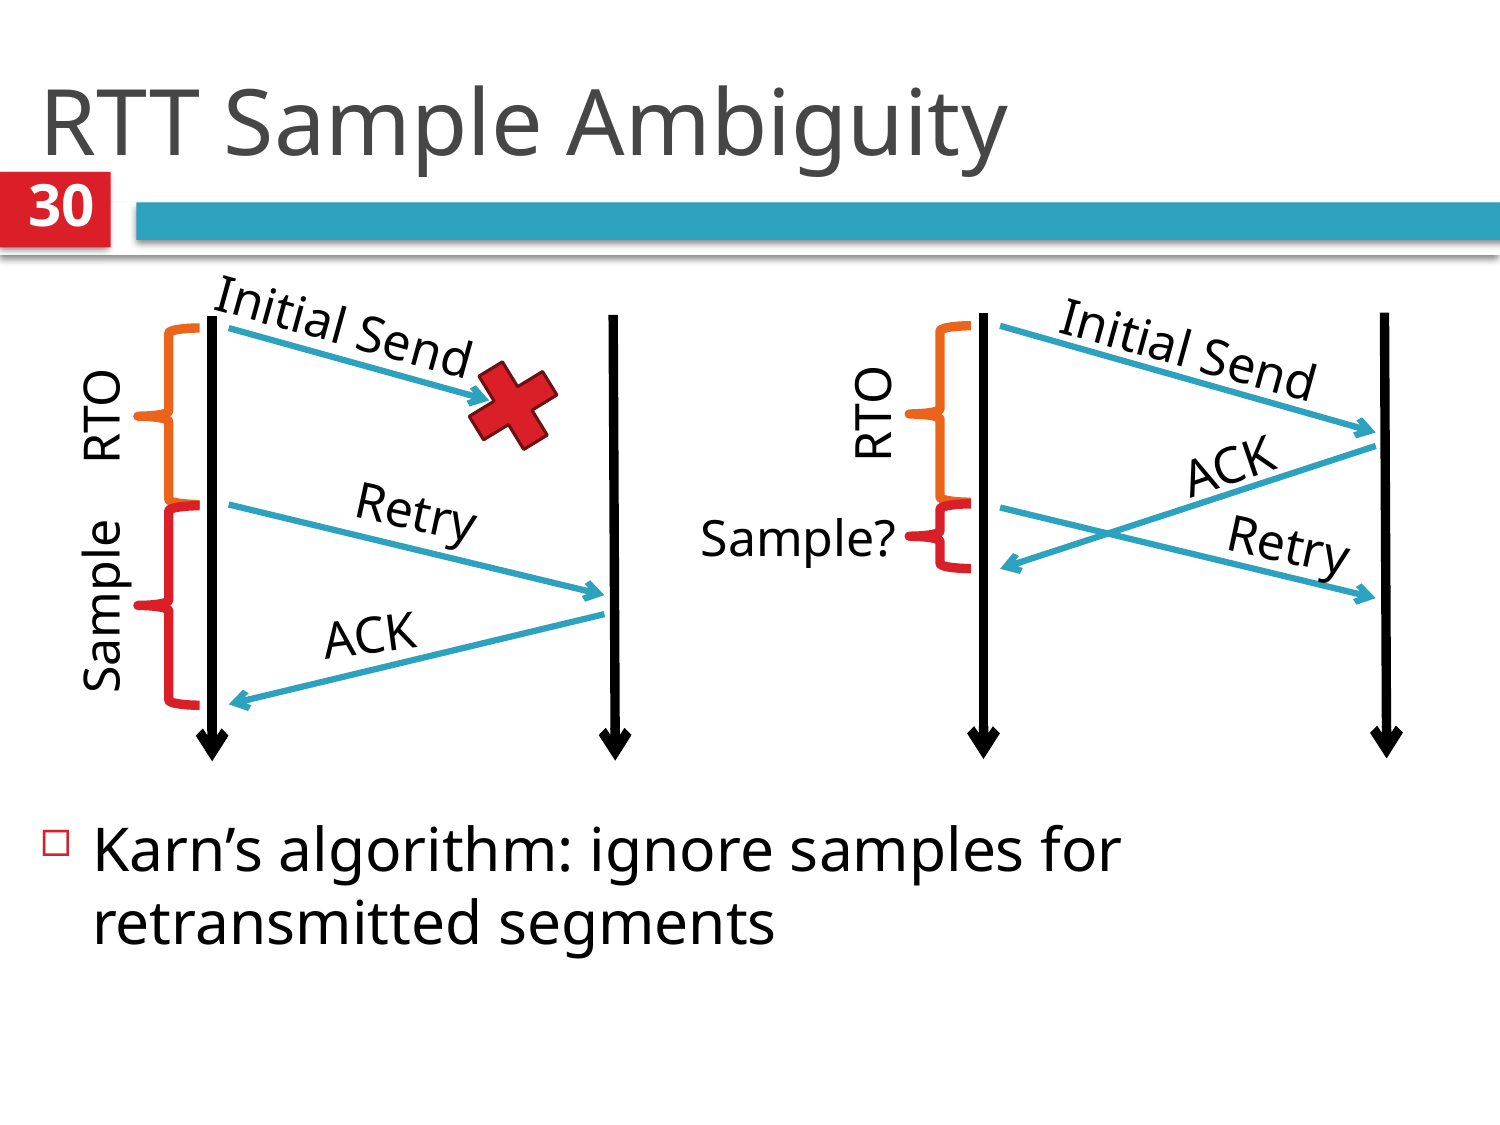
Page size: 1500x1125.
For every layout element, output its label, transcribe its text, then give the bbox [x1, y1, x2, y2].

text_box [680, 498, 972, 575]
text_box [612, 314, 616, 761]
list Karn’s algorithm: ignore samples for retransmitted segments [24, 804, 1475, 1100]
title RTT Sample Ambiguity [24, 37, 1475, 200]
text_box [228, 472, 605, 596]
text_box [180, 288, 510, 401]
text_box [999, 426, 1377, 505]
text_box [833, 325, 972, 498]
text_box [228, 604, 605, 705]
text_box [61, 327, 200, 496]
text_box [999, 505, 1377, 599]
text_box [61, 496, 200, 716]
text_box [999, 311, 1377, 426]
text_box [467, 370, 559, 451]
slide_number 30 [0, 159, 123, 257]
